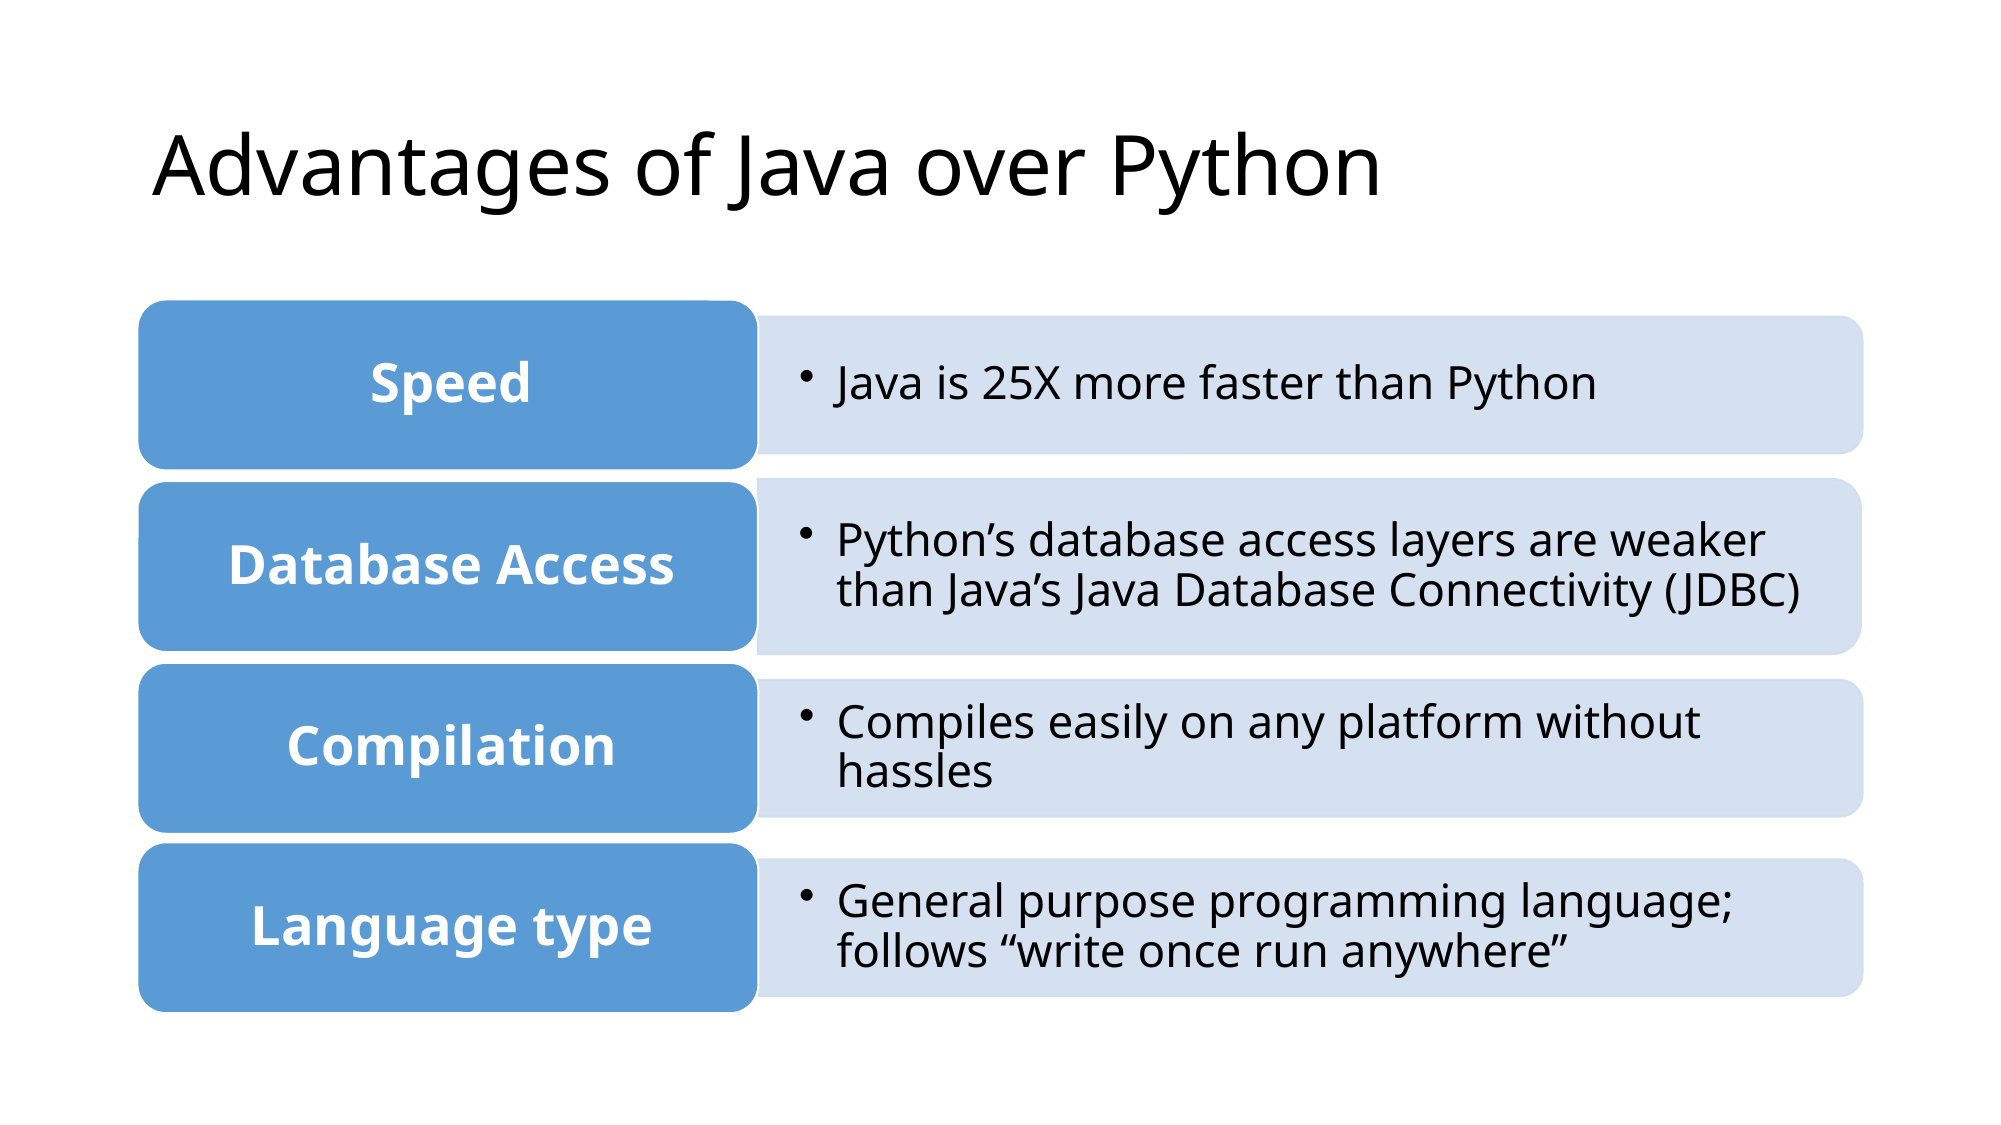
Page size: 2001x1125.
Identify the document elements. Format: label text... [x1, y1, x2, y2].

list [137, 299, 1863, 1014]
title Advantages of Java over Python [137, 59, 1863, 278]
